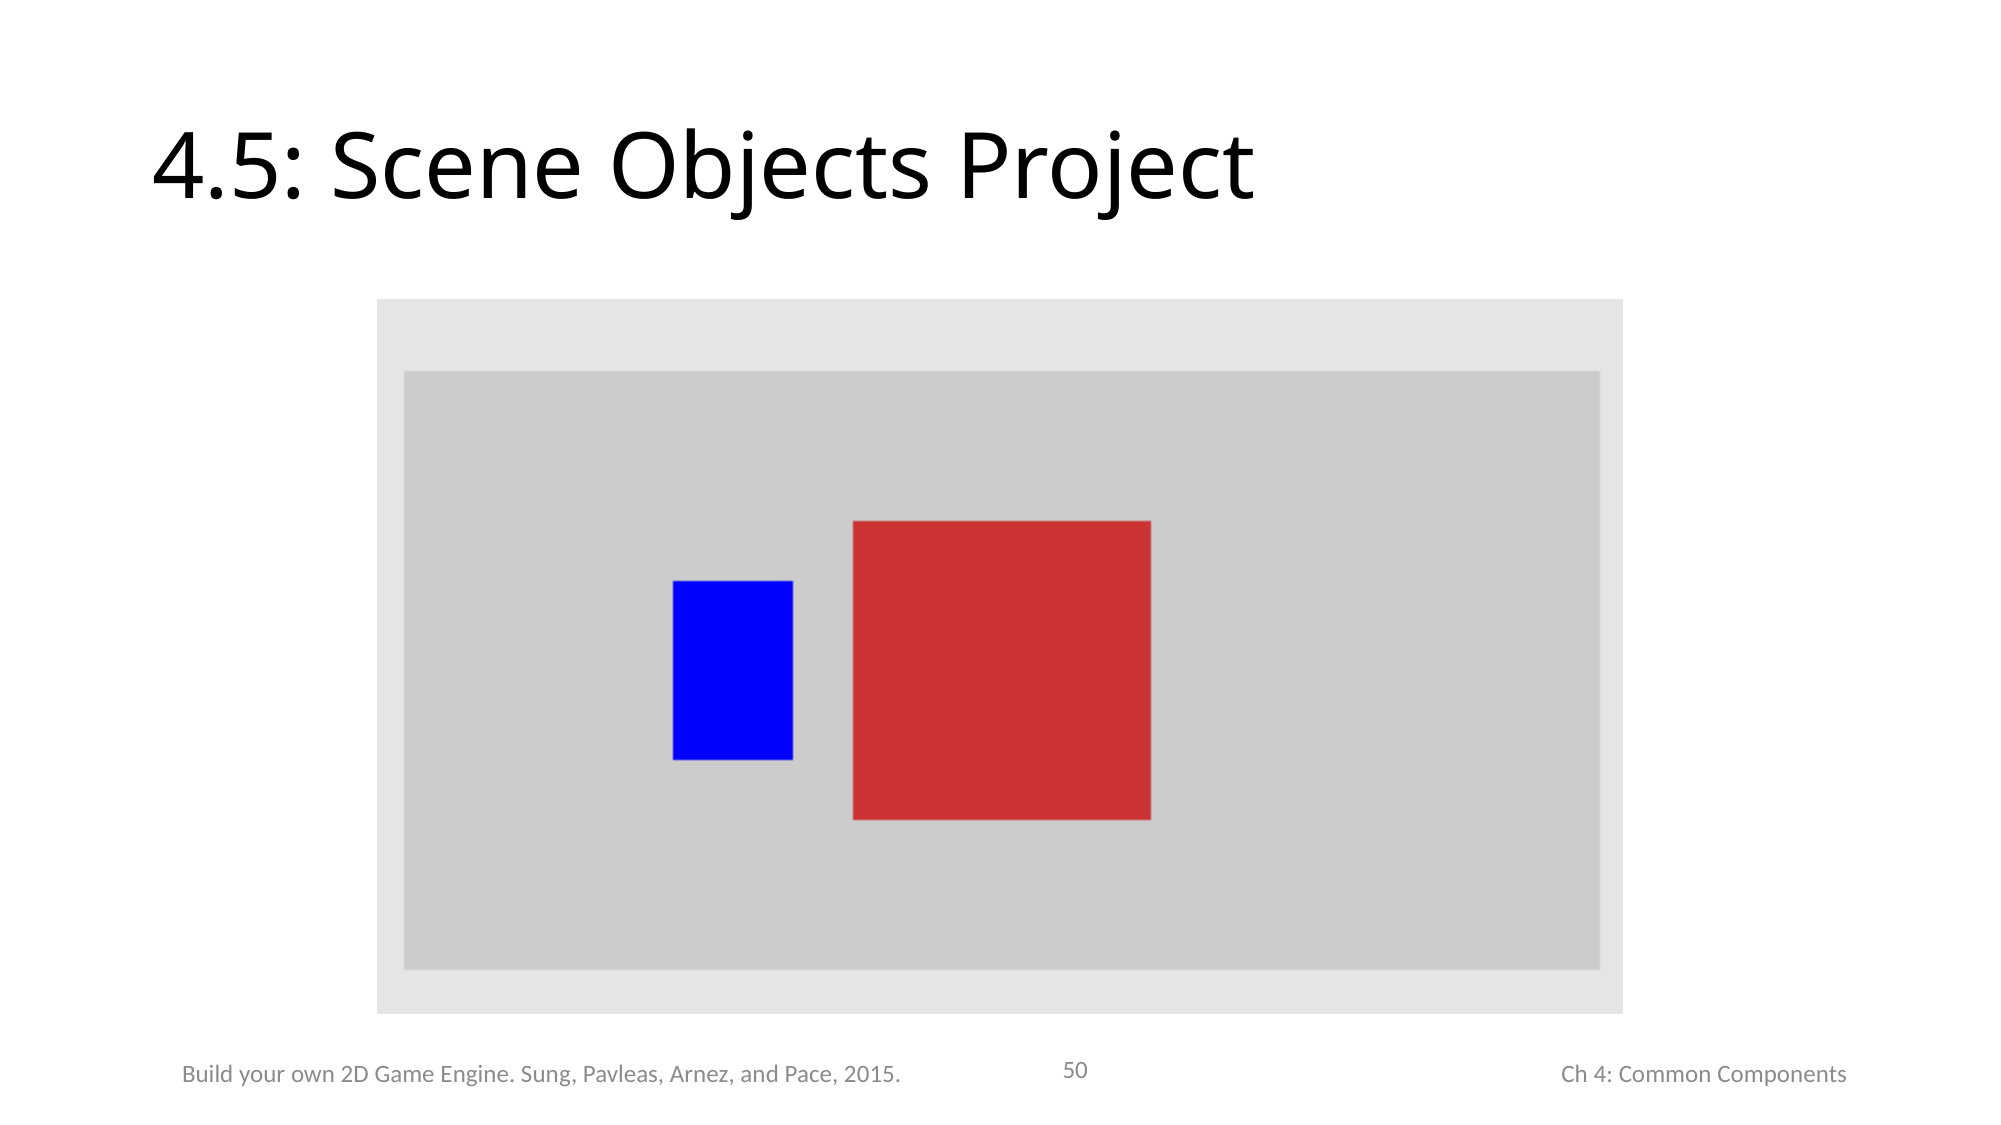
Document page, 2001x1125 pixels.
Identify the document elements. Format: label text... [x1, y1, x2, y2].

title 4.5: Scene Objects Project [137, 59, 1863, 278]
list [377, 299, 1623, 1014]
